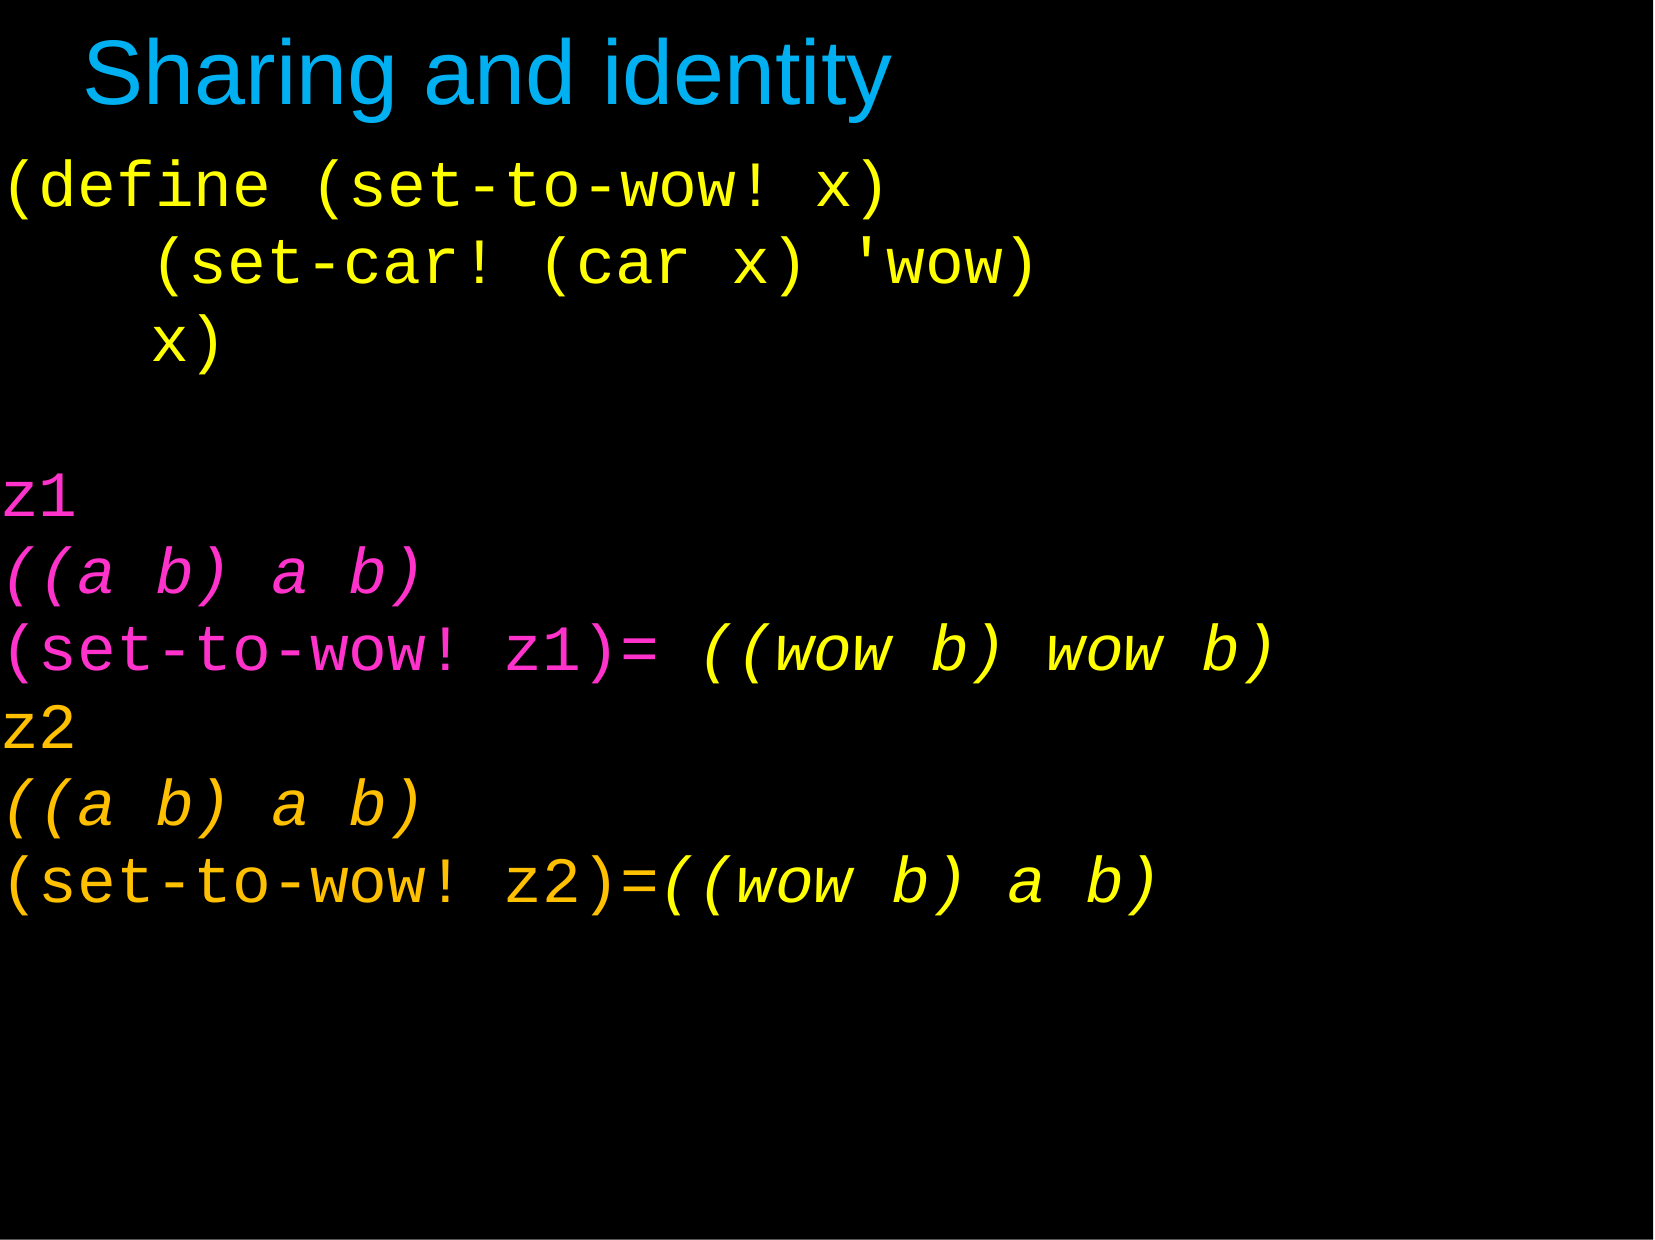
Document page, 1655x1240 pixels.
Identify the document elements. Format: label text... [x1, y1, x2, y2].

title Sharing and identity [82, 12, 1434, 132]
list (define (set-to-wow! x) (set-car! (car x) 'wow) x) z1 ((a b) a b) (set-to-wow! z1)= ((wow b) wow b) z2 ((a b) a b) (set-to-wow! z2)=((wow b) a b) [0, 142, 1655, 1240]
